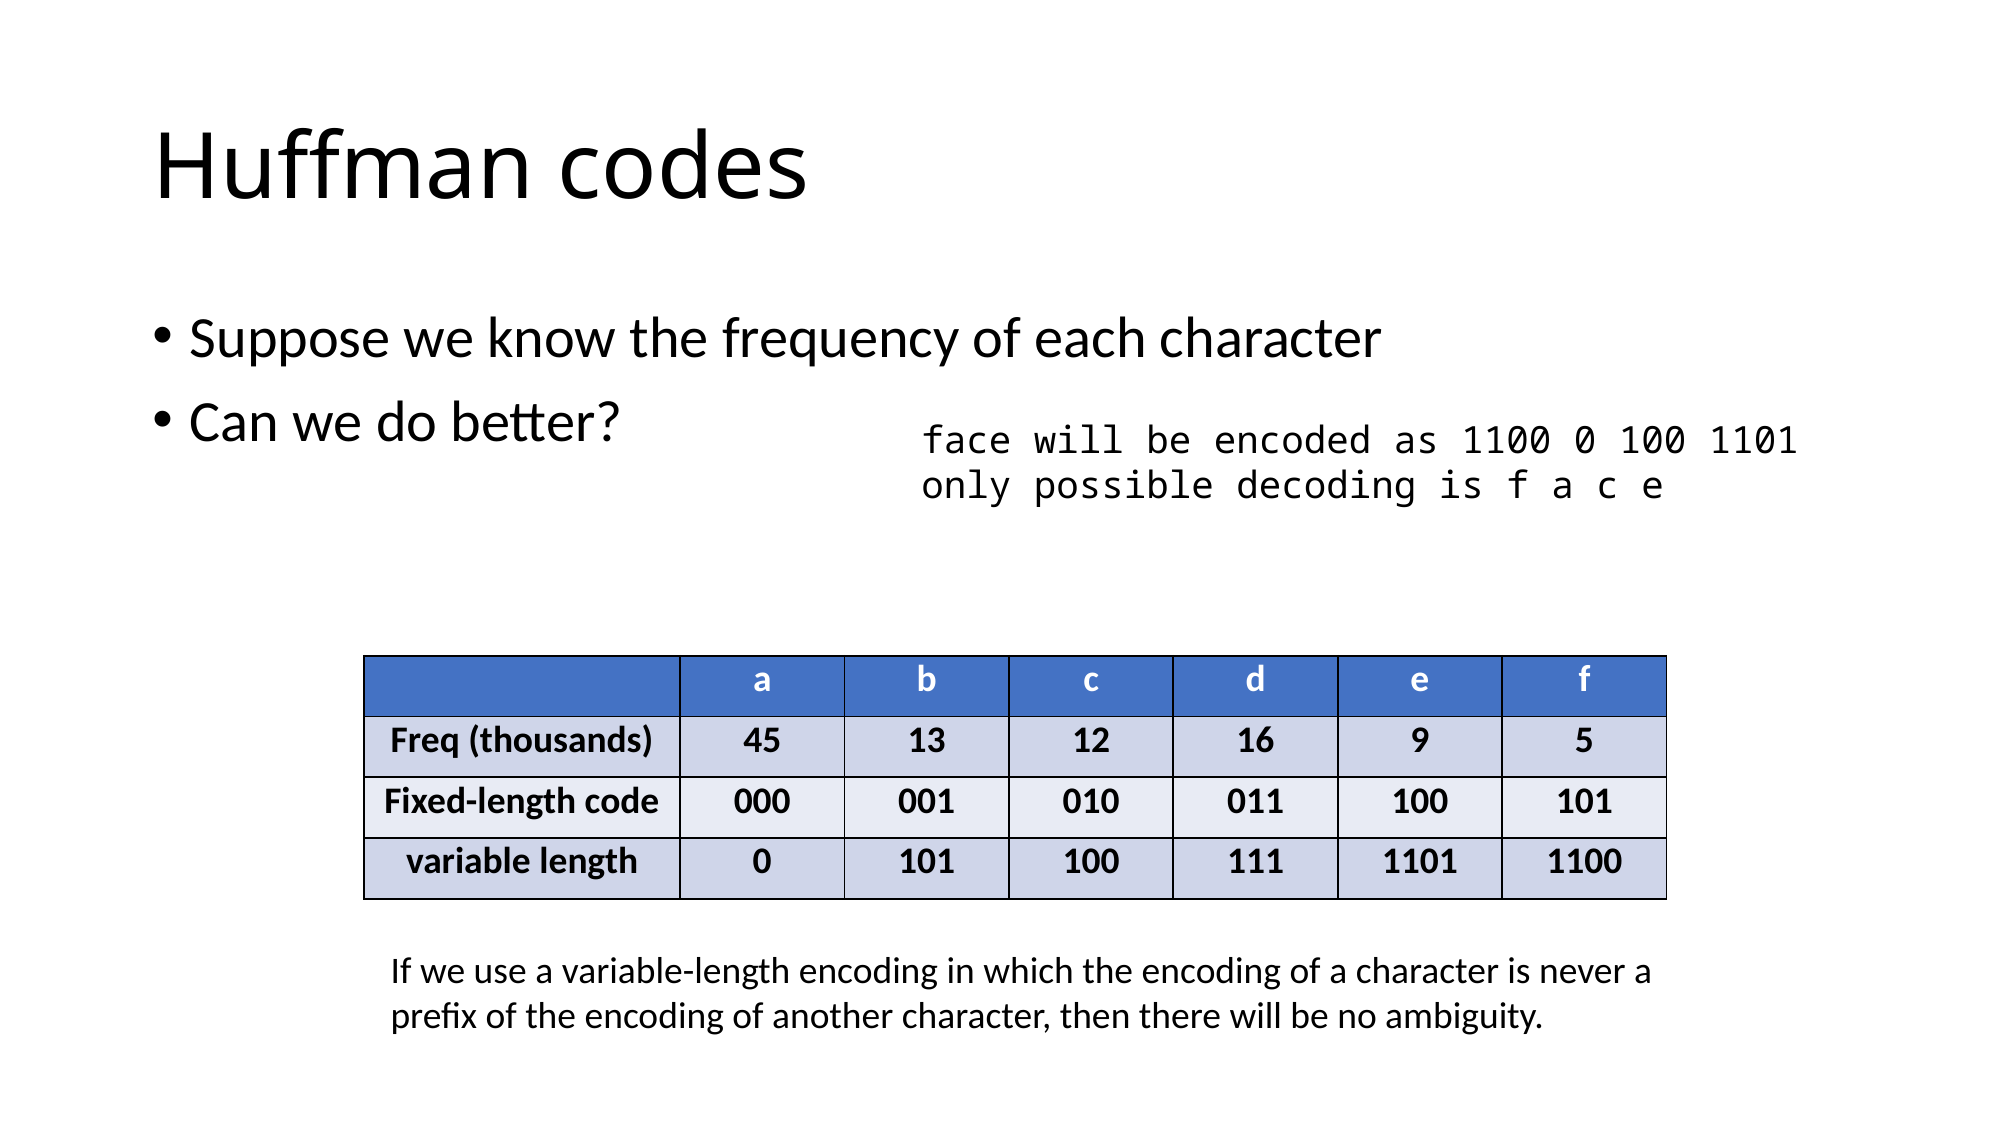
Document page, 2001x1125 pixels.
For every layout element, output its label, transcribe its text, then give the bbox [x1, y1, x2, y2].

table_cell variable length [365, 839, 679, 898]
table_cell 5 [1503, 717, 1666, 776]
table_cell 100 [1010, 839, 1172, 898]
table_cell 12 [1010, 717, 1172, 776]
table_cell 111 [1174, 839, 1337, 898]
table_cell 1100 [1503, 839, 1666, 898]
table_header [365, 657, 679, 716]
table_cell 1101 [1339, 839, 1501, 898]
table_header d [1174, 657, 1337, 716]
text_box If we use a variable-length encoding in which the encoding of a character is never a prefix of the encoding of another character, then there will be no ambiguity. [375, 938, 1697, 1044]
table_cell Freq (thousands) [365, 717, 679, 776]
table_header f [1503, 657, 1666, 716]
table_header c [1010, 657, 1172, 716]
table_cell 001 [845, 778, 1008, 837]
table_cell 13 [845, 717, 1008, 776]
table_cell 0 [681, 839, 844, 898]
table_cell 010 [1010, 778, 1172, 837]
table_cell 000 [681, 778, 844, 837]
list Suppose we know the frequency of each character Can we do better? [137, 299, 1863, 1014]
table_cell 100 [1339, 778, 1501, 837]
text_box face will be encoded as 1100 0 100 1101 only possible decoding is f a c e [906, 408, 1897, 514]
table_cell Fixed-length code [365, 778, 679, 837]
title Huffman codes [137, 59, 1863, 278]
table_cell 101 [1503, 778, 1666, 837]
table_cell 011 [1174, 778, 1337, 837]
table_header a [681, 657, 844, 716]
table_cell 9 [1339, 717, 1501, 776]
table_cell 16 [1174, 717, 1337, 776]
table_cell 45 [681, 717, 844, 776]
table_header e [1339, 657, 1501, 716]
table_header b [845, 657, 1008, 716]
table_cell 101 [845, 839, 1008, 898]
